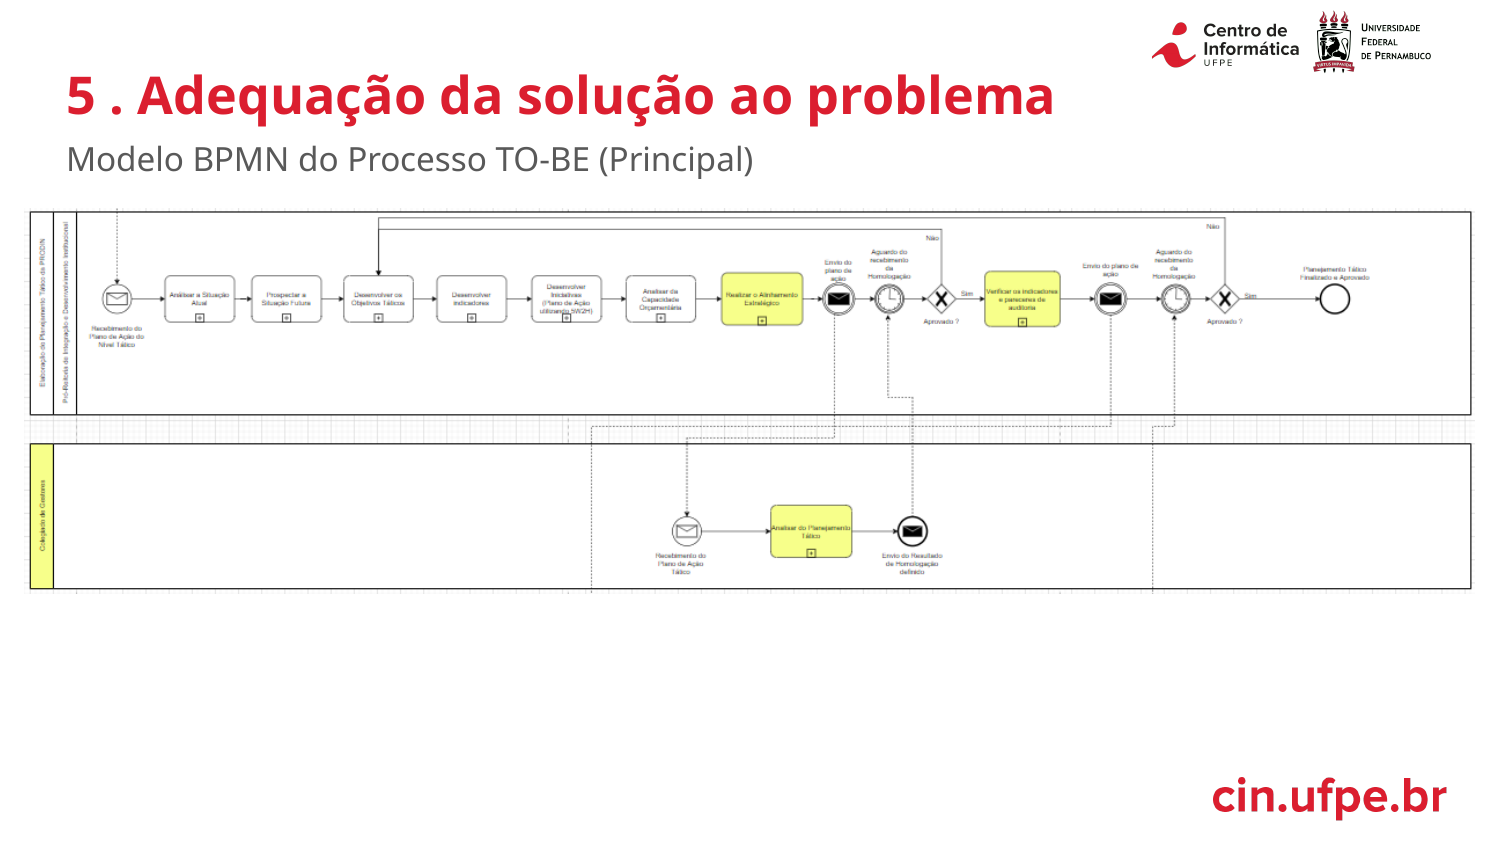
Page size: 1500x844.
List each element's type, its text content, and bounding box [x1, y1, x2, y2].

picture [1133, 0, 1449, 48]
picture [1211, 771, 1449, 821]
picture [24, 208, 1476, 595]
title 5 . Adequação da solução ao problema [51, 48, 1449, 142]
list Modelo BPMN do Processo TO-BE (Principal) [51, 142, 936, 185]
